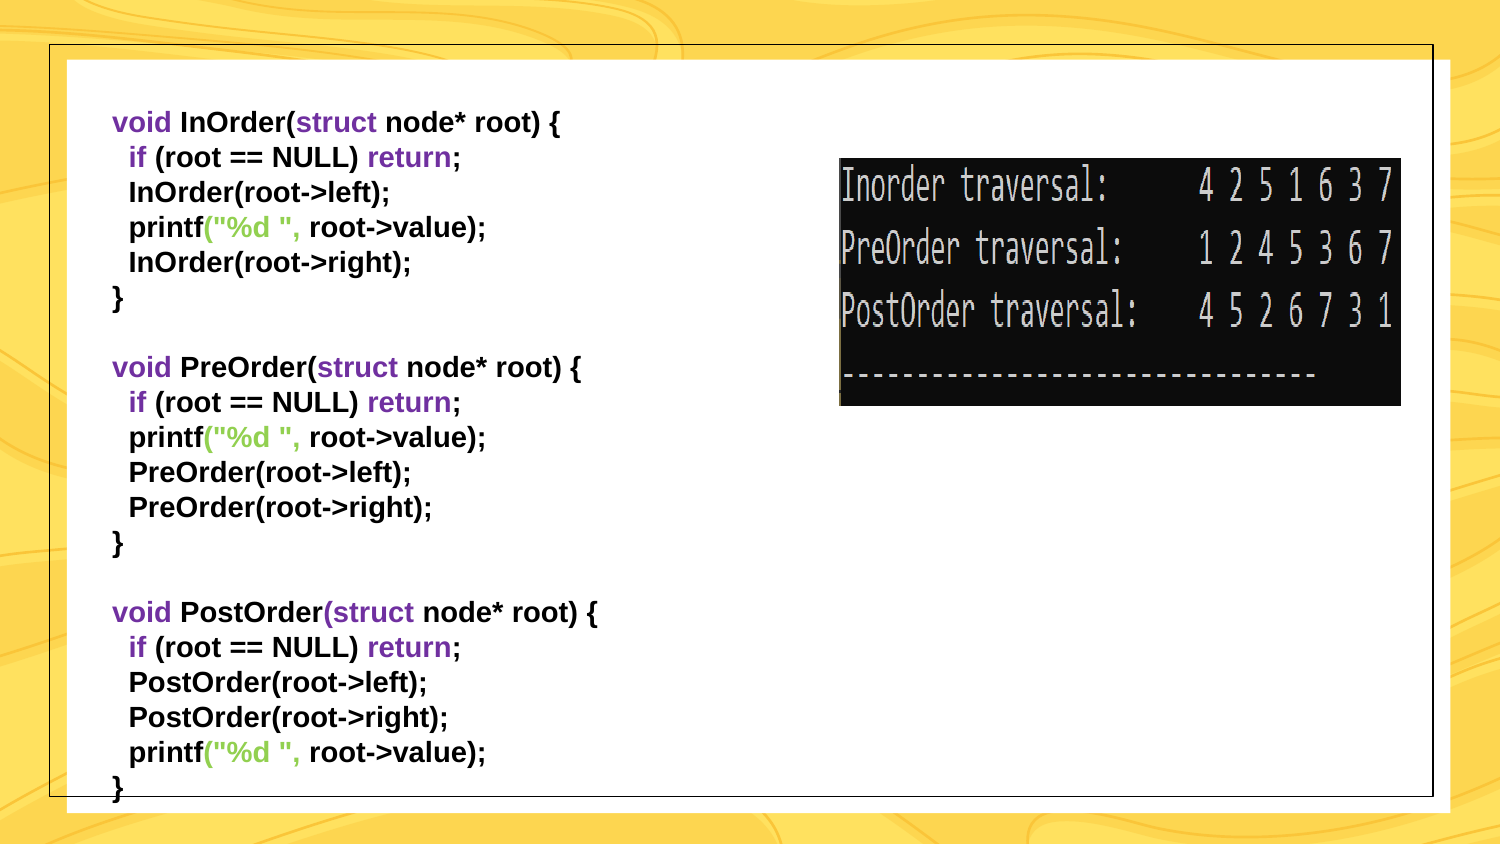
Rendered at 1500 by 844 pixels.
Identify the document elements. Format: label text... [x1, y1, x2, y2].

picture [839, 158, 1401, 407]
subtitle void InOrder(struct node* root) { if (root == NULL) return; InOrder(root->left); printf("%d ", root->value); InOrder(root->right); } void PreOrder(struct node* root) { if (root == NULL) return; printf("%d ", root->value); PreOrder(root->left); PreOrder(root->right); } void PostOrder(struct node* root) { if (root == NULL) return; PostOrder(root->left); PostOrder(root->right); printf("%d ", root->value); } [74, 88, 1401, 844]
